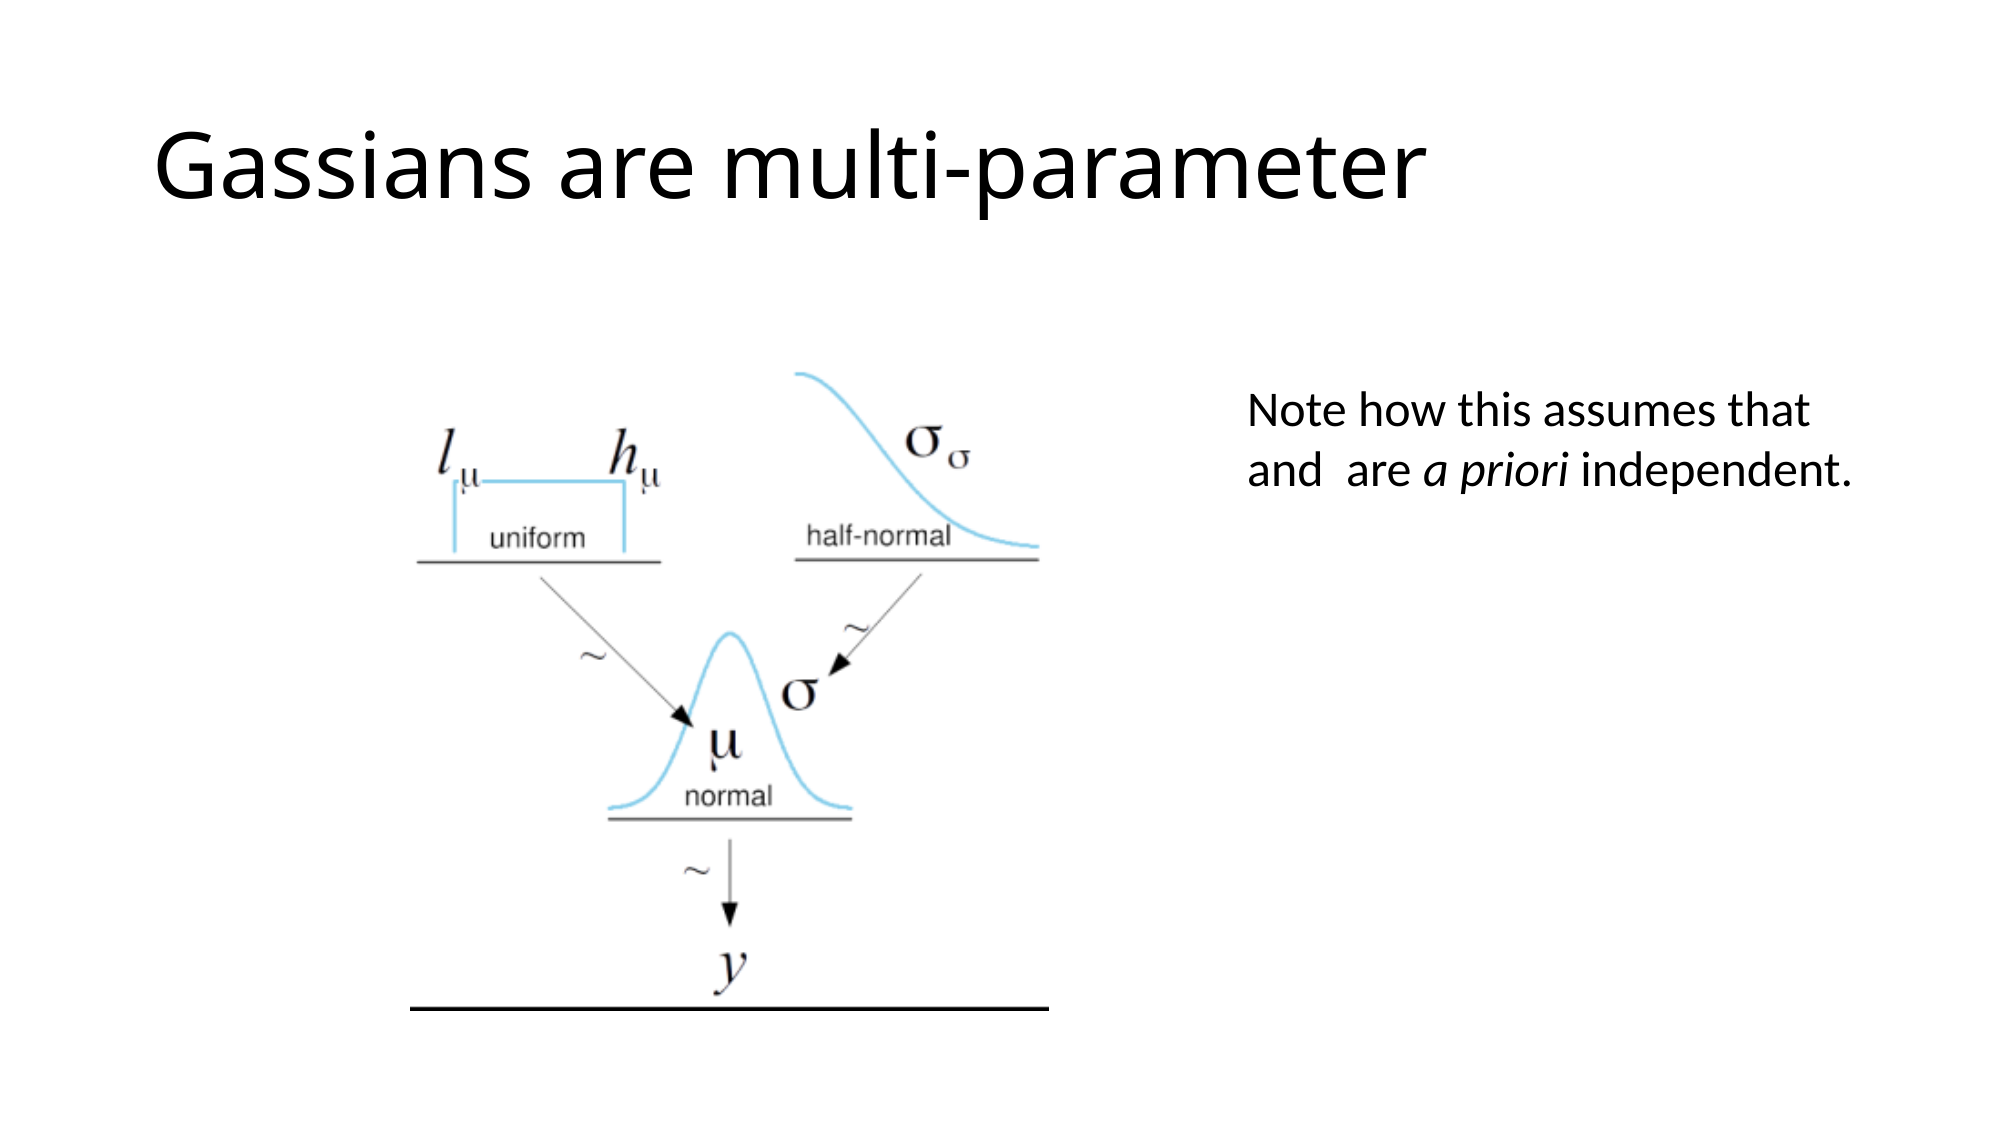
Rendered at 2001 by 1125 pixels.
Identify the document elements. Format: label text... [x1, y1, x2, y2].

title Gassians are multi-parameter [137, 59, 1863, 278]
picture [410, 369, 1049, 1011]
